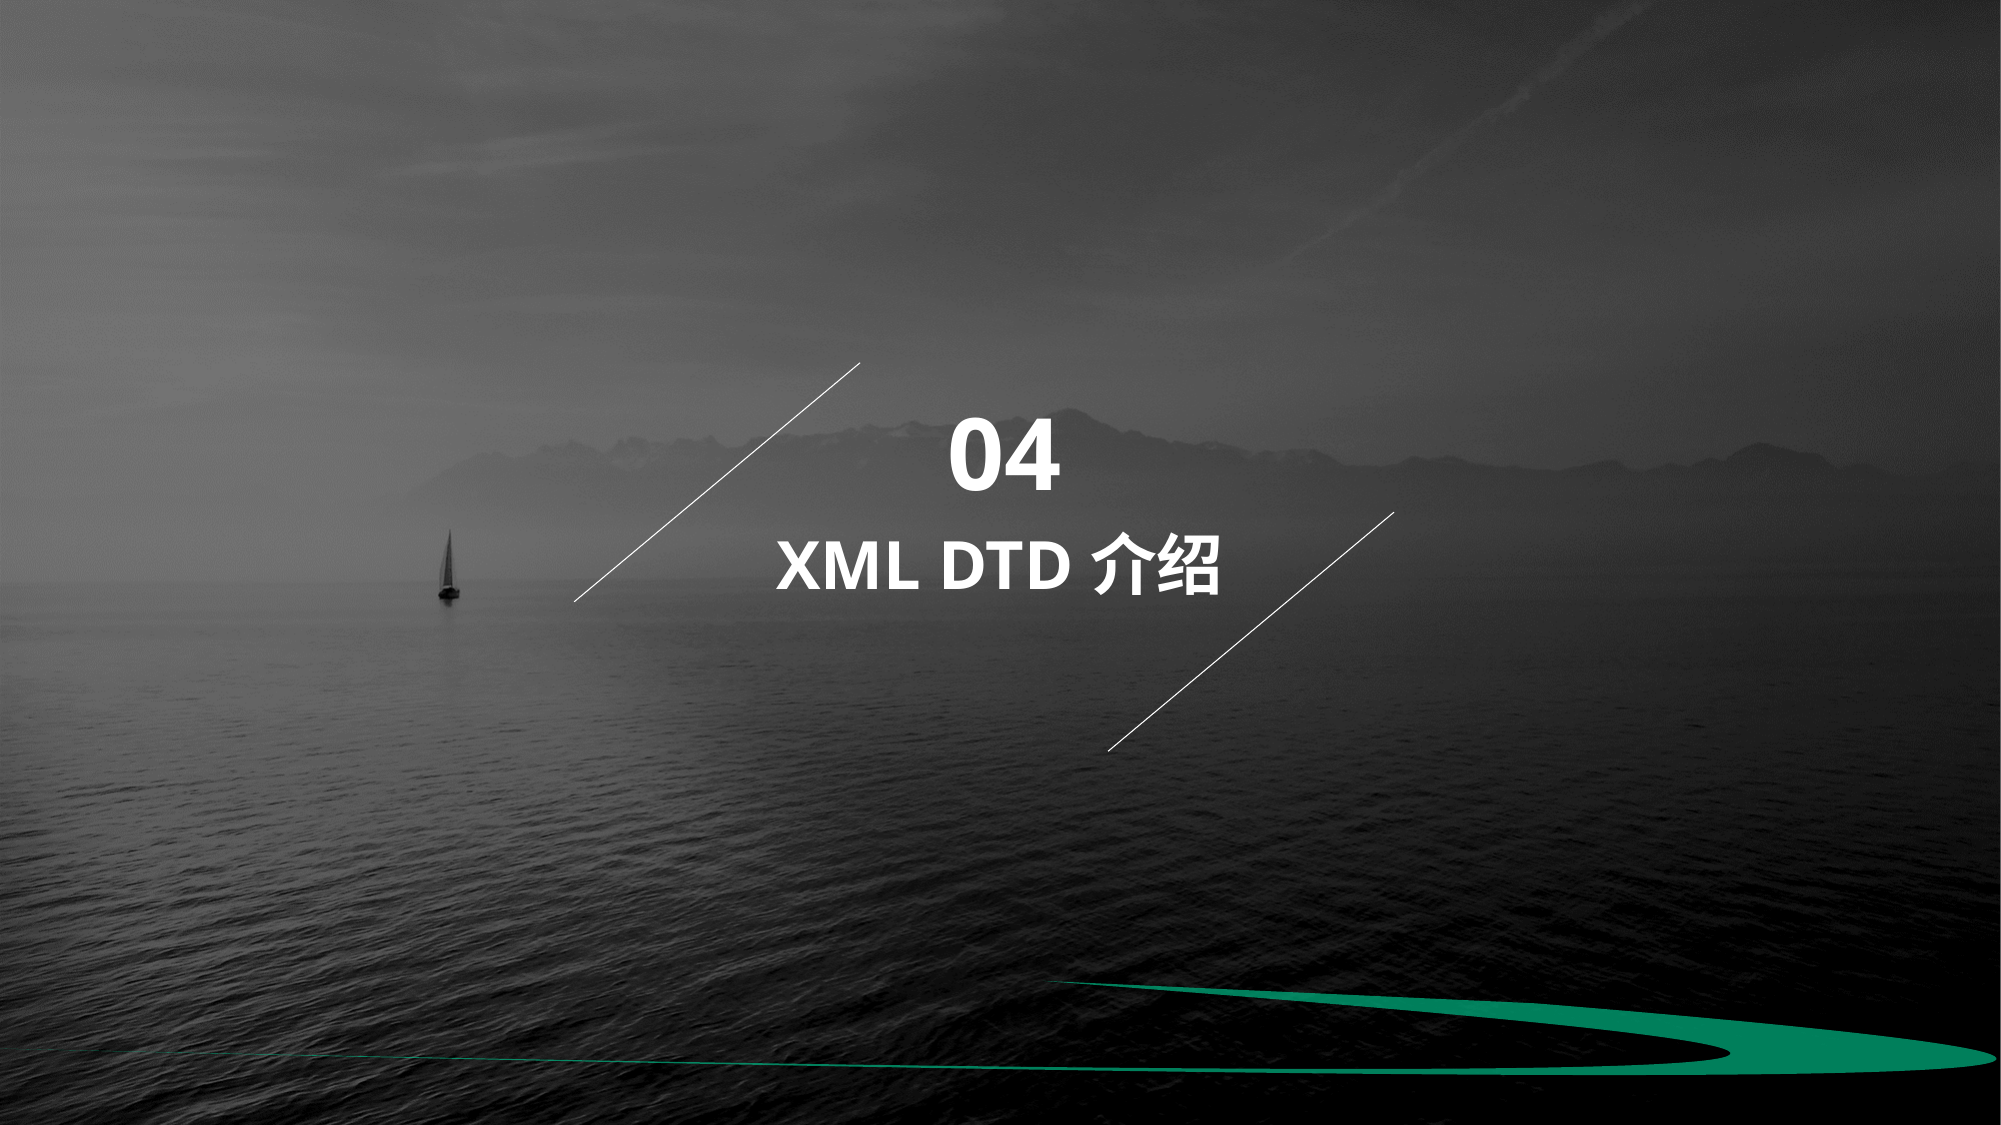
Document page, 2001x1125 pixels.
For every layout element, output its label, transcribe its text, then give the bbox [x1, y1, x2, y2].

picture [0, 0, 2001, 1125]
text_box 04 [932, 382, 1108, 505]
title XML DTD介绍 [660, 505, 1340, 620]
